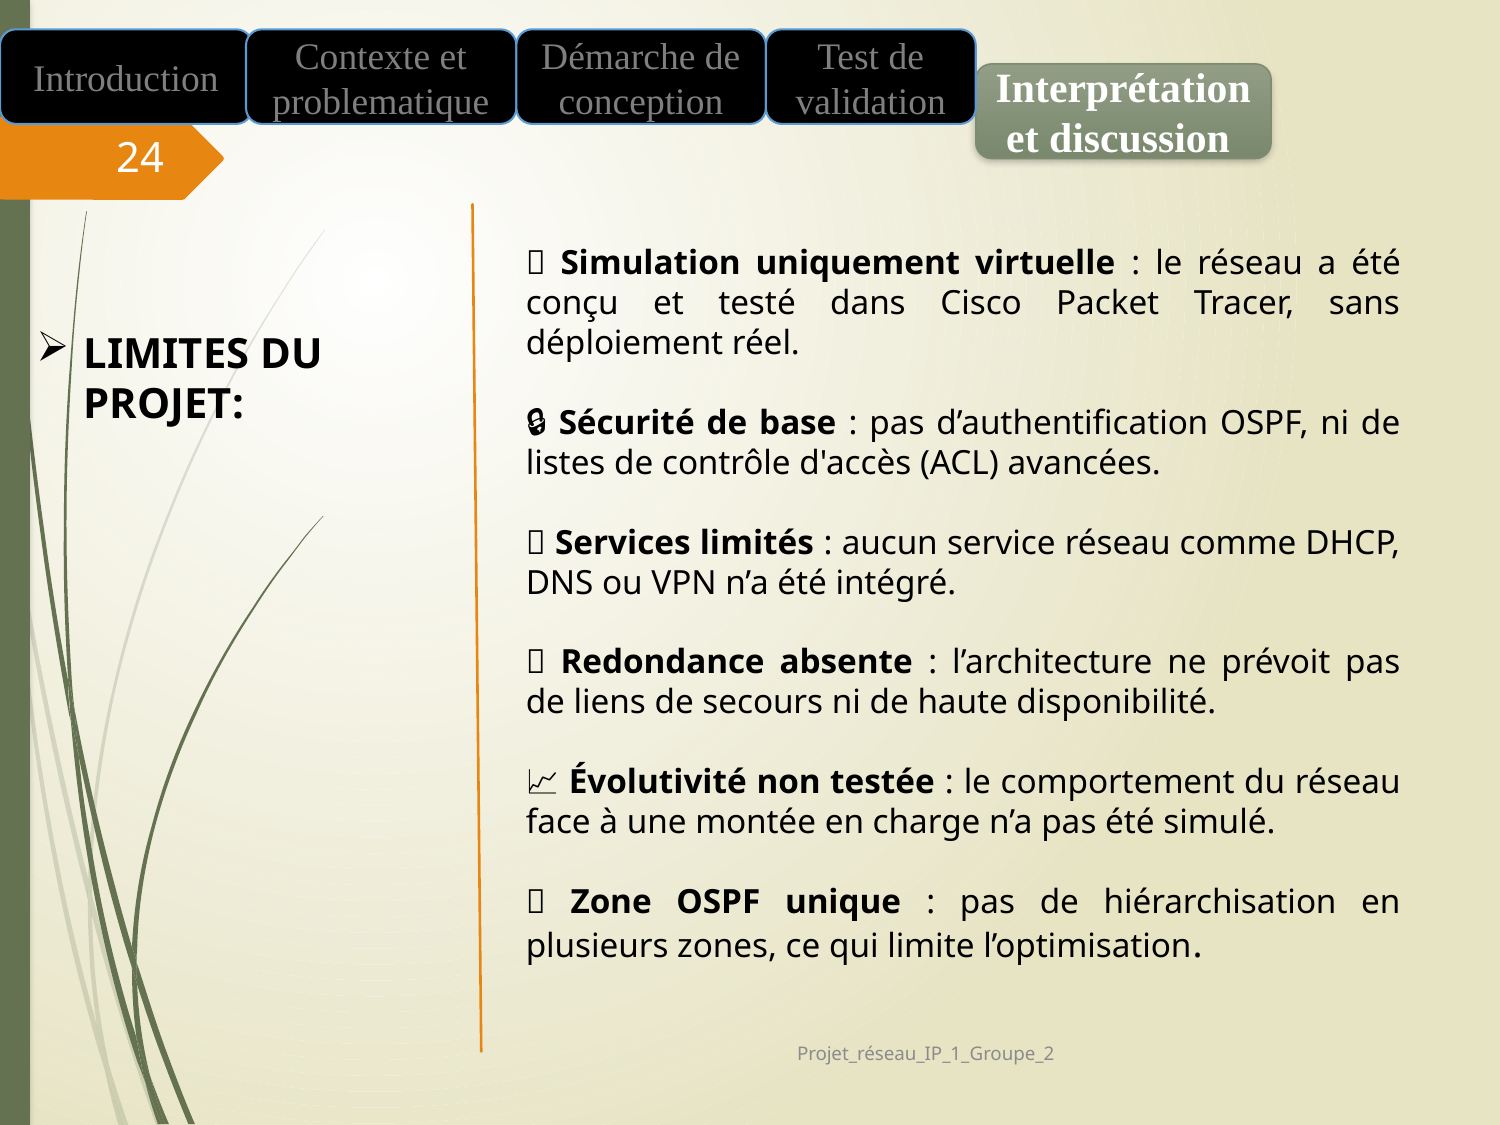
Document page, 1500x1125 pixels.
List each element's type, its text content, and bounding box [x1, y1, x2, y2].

text_box Test de validation [765, 29, 976, 124]
text_box Interprétation et discussion [975, 63, 1272, 160]
text_box LIMITES DU PROJET: [21, 319, 456, 435]
footer Projet_réseau_IP_1_Groupe_2 [782, 1023, 1257, 1083]
text_box Introduction [0, 29, 249, 124]
text_box Contexte et problematique [246, 29, 516, 124]
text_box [472, 204, 482, 1052]
text_box ✅ Simulation uniquement virtuelle : le réseau a été conçu et testé dans Cisco Packet Tracer, sans déploiement réel. 🔒 Sécurité de base : pas d’authentification OSPF, ni de listes de contrôle d'accès (ACL) avancées. 🌐 Services limités : aucun service réseau comme DHCP, DNS ou VPN n’a été intégré. 🔁 Redondance absente : l’architecture ne prévoit pas de liens de secours ni de haute disponibilité. 📈 Évolutivité non testée : le comportement du réseau face à une montée en charge n’a pas été simulé. 🧩 Zone OSPF unique : pas de hiérarchisation en plusieurs zones, ce qui limite l’optimisation. [511, 234, 1417, 973]
text_box Démarche de conception [516, 29, 766, 124]
text_box [0, 307, 467, 495]
slide_number 24 [83, 129, 180, 190]
